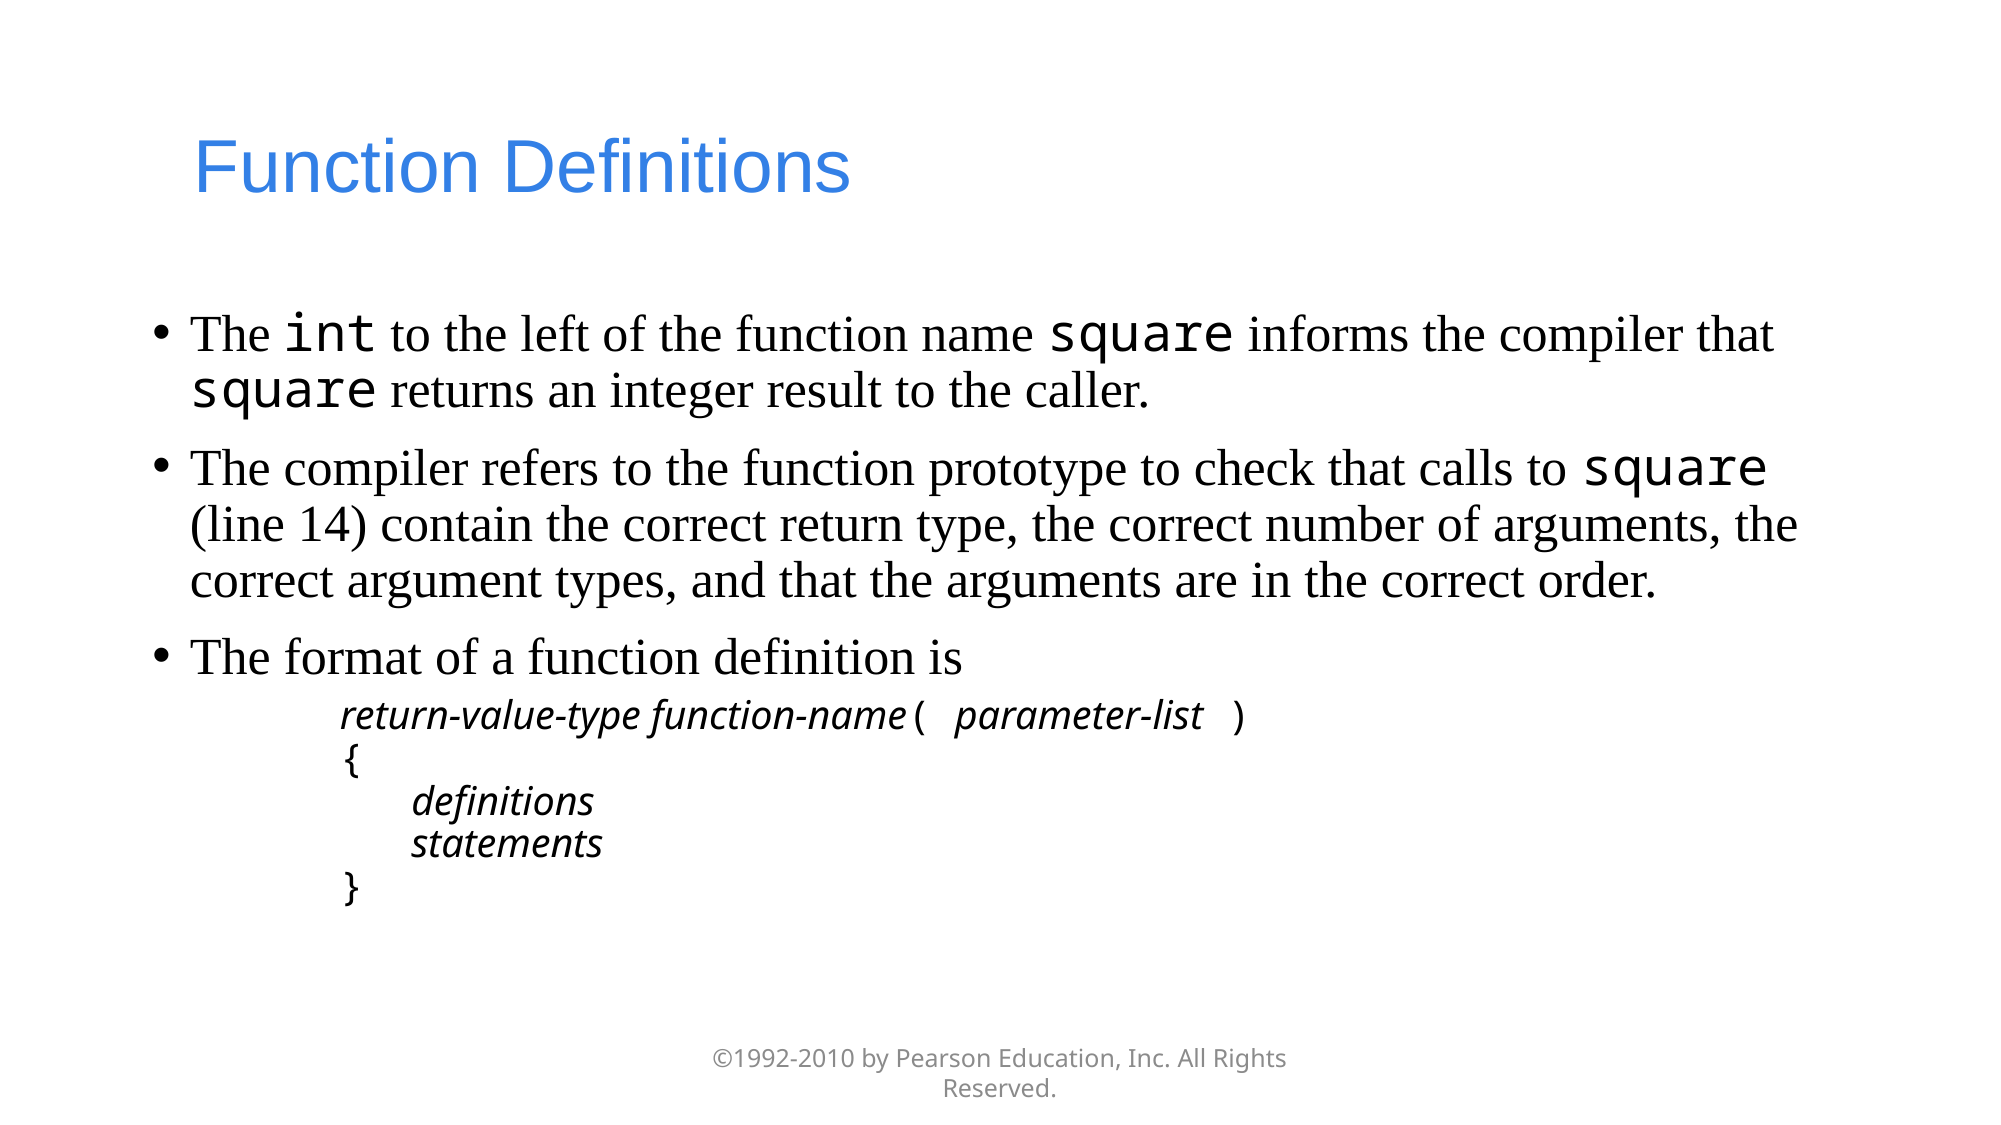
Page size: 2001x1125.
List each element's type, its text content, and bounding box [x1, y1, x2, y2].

list The int to the left of the function name square informs the compiler that square returns an integer result to the caller. The compiler refers to the function prototype to check that calls to square (line 14) contain the correct return type, the correct number of arguments, the correct argument types, and that the arguments are in the correct order. The format of a function definition is return-value-type function-name( parameter-list ) { definitions statements } [137, 299, 1863, 1014]
footer ©1992-2010 by Pearson Education, Inc. All Rights Reserved. [662, 1042, 1338, 1103]
title Function Definitions [137, 59, 1863, 278]
